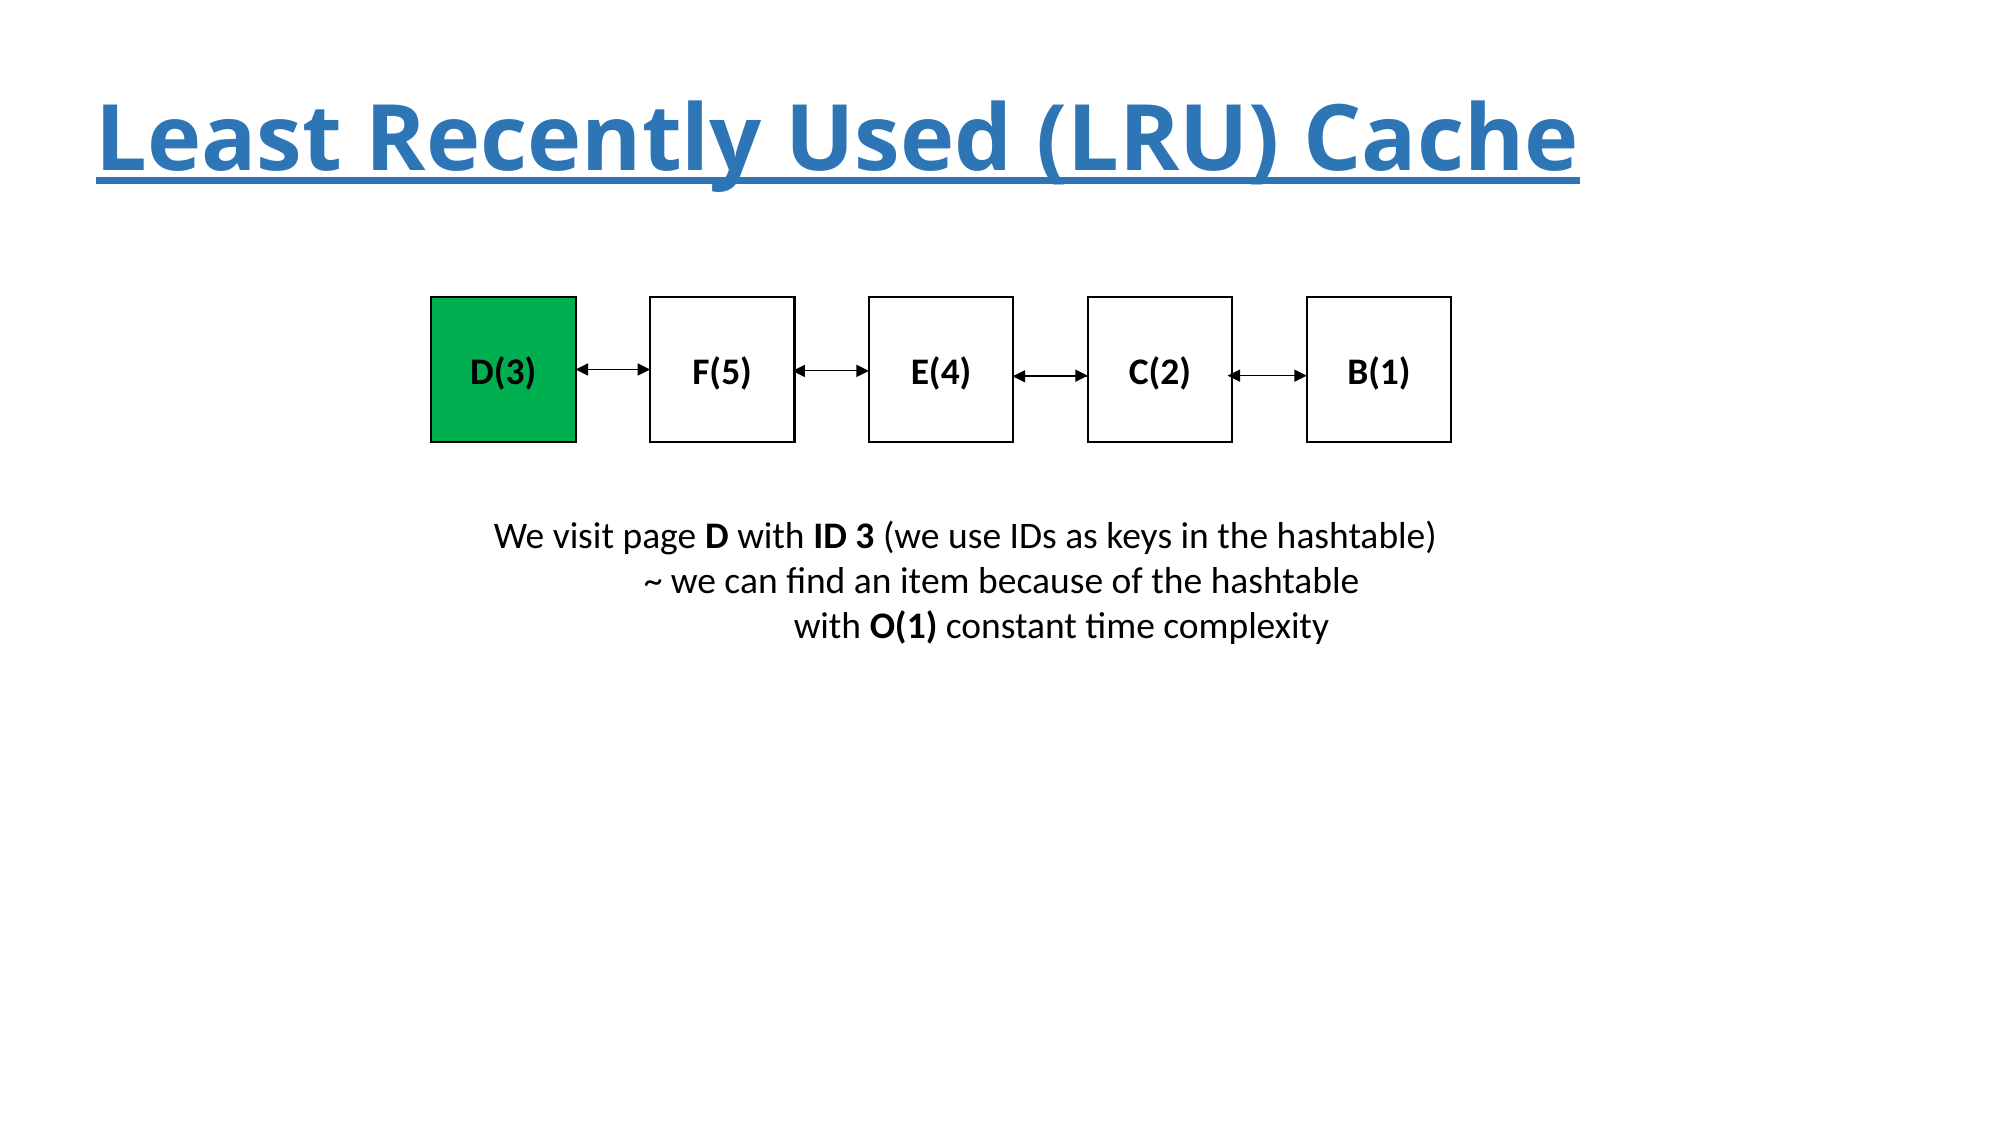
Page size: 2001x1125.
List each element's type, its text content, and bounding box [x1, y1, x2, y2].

text_box F(5) [649, 296, 796, 443]
text_box E(4) [868, 296, 1014, 443]
text_box D(3) [430, 296, 577, 443]
text_box We visit page D with ID 3 (we use IDs as keys in the hashtable) ~ we can find an item because of the hashtable with O(1) constant time complexity [479, 503, 1453, 698]
text_box B(1) [1306, 296, 1452, 443]
title Least Recently Used (LRU) Cache [80, 31, 1806, 249]
text_box C(2) [1087, 296, 1233, 443]
